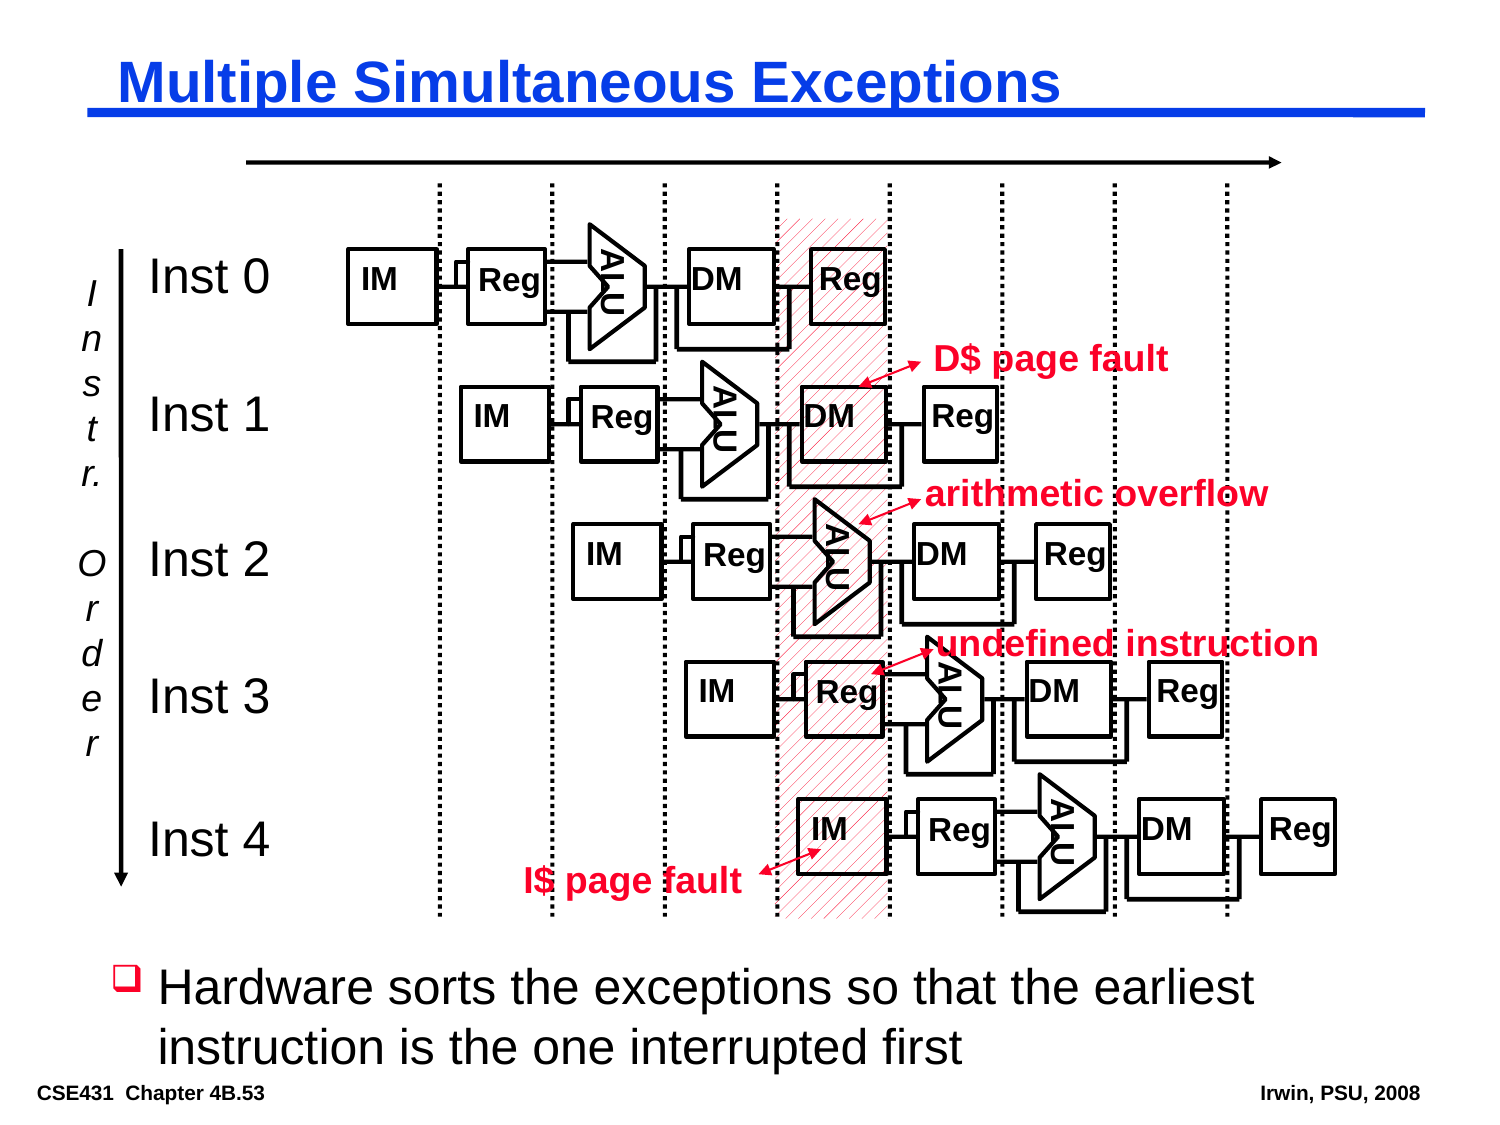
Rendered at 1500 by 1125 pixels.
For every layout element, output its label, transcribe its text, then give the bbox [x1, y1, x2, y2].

text_box [246, 156, 1282, 169]
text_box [570, 498, 1122, 637]
text_box Hardware sorts the exceptions so that the earliest instruction is the one interrupted first [99, 949, 1400, 1079]
text_box Inst 0 [133, 236, 286, 312]
title Multiple Simultaneous Exceptions [106, 49, 1076, 120]
text_box [774, 218, 888, 222]
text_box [458, 361, 1010, 500]
text_box Inst 1 [133, 374, 286, 449]
text_box Inst 4 [133, 799, 286, 874]
text_box I n s t r. O r d e r [62, 261, 121, 772]
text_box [683, 636, 1235, 775]
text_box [870, 611, 1335, 675]
text_box [774, 782, 790, 847]
text_box Inst 3 [133, 656, 286, 731]
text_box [858, 461, 1284, 525]
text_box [508, 848, 822, 910]
text_box [114, 249, 128, 887]
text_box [795, 773, 1347, 912]
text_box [345, 223, 897, 362]
text_box Inst 2 [133, 518, 286, 594]
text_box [858, 326, 1184, 387]
